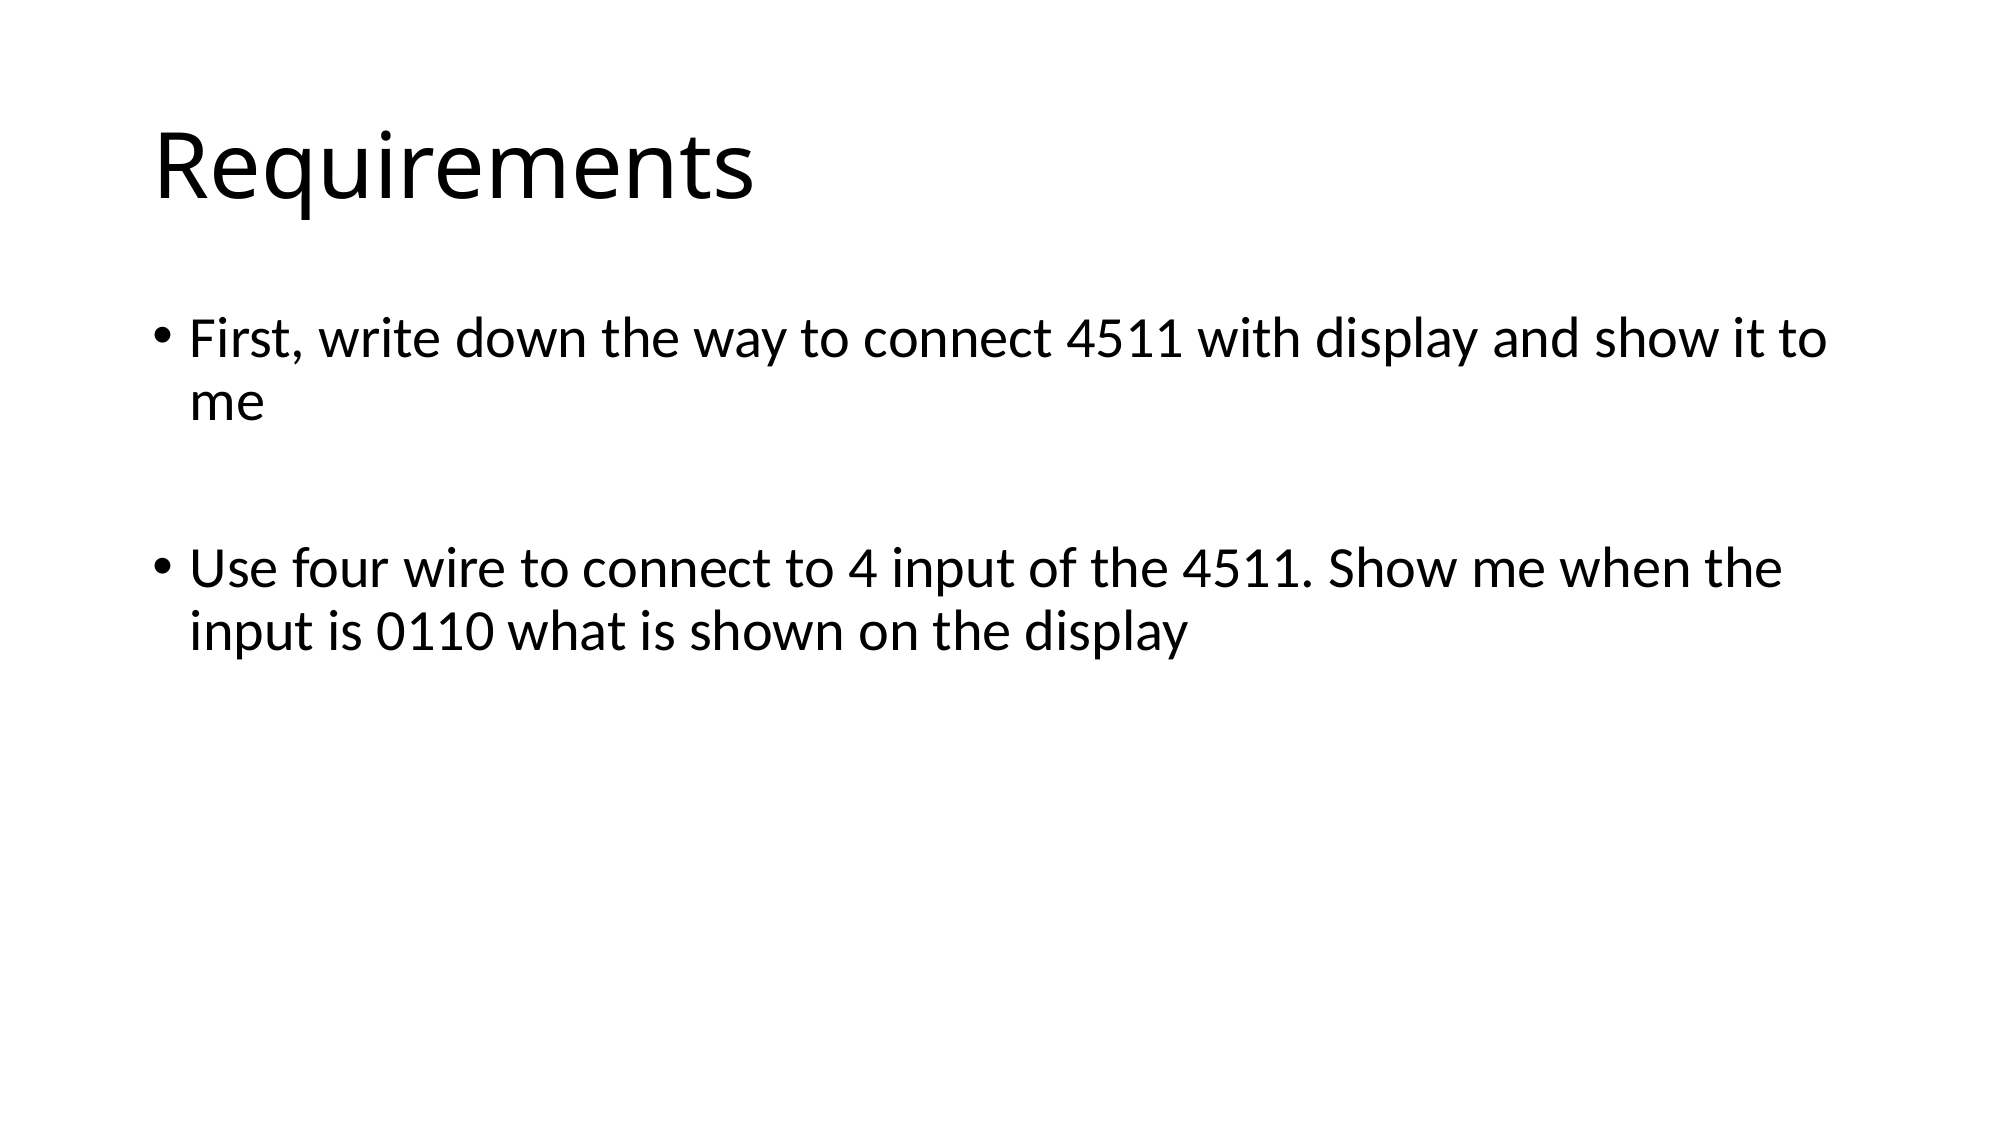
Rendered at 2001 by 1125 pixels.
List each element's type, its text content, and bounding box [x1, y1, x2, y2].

title Requirements [137, 59, 1863, 278]
list First, write down the way to connect 4511 with display and show it to me Use four wire to connect to 4 input of the 4511. Show me when the input is 0110 what is shown on the display [137, 299, 1863, 1014]
